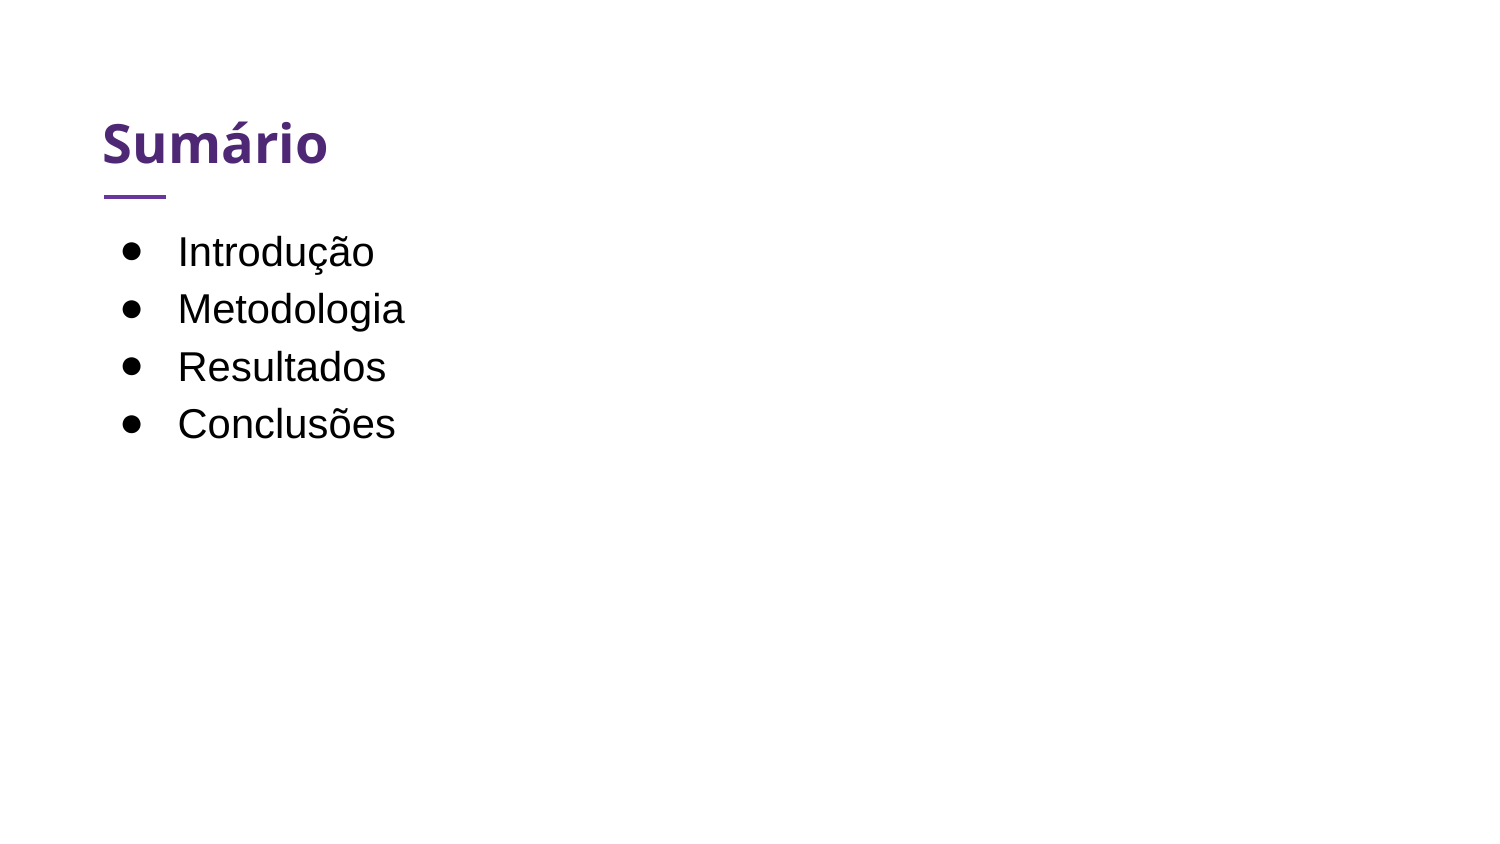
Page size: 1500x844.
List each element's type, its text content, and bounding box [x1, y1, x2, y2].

title Sumário [87, 71, 1338, 213]
list Introdução Metodologia Resultados Conclusões [87, 209, 950, 819]
